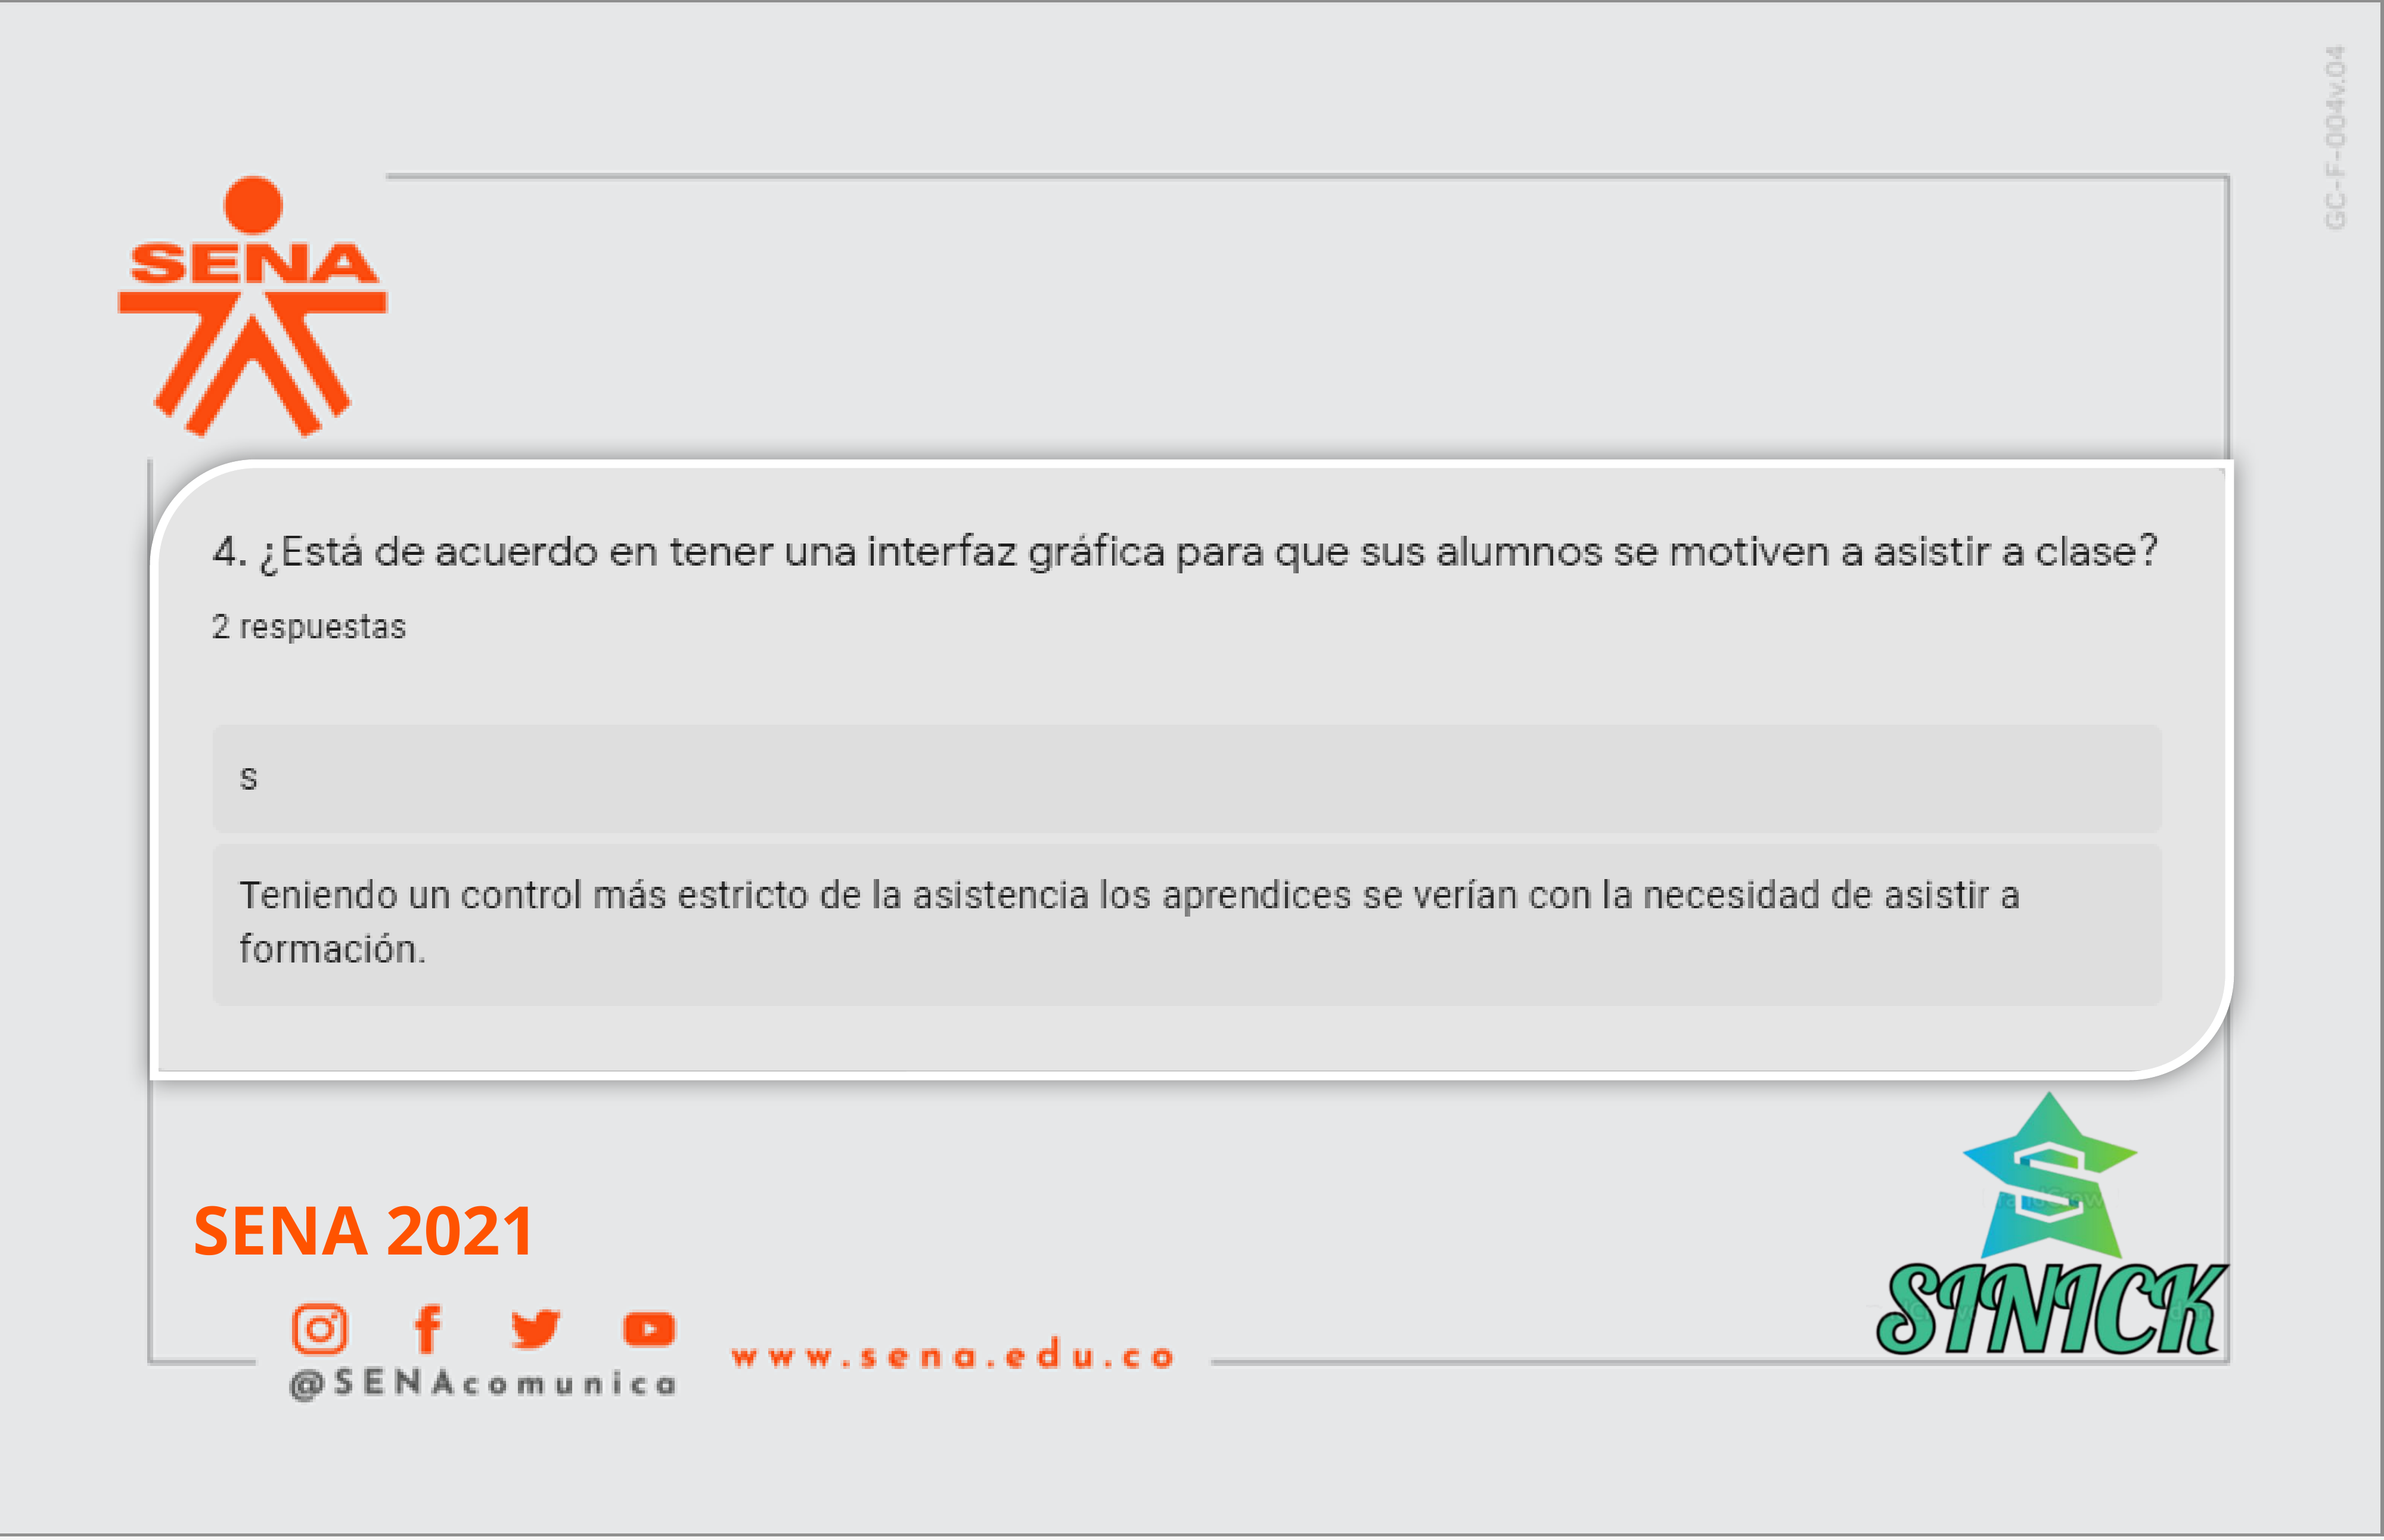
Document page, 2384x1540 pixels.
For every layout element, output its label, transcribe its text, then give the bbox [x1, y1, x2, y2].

text_box SENA 2021 [184, 1183, 548, 1273]
picture [0, 0, 2384, 1540]
